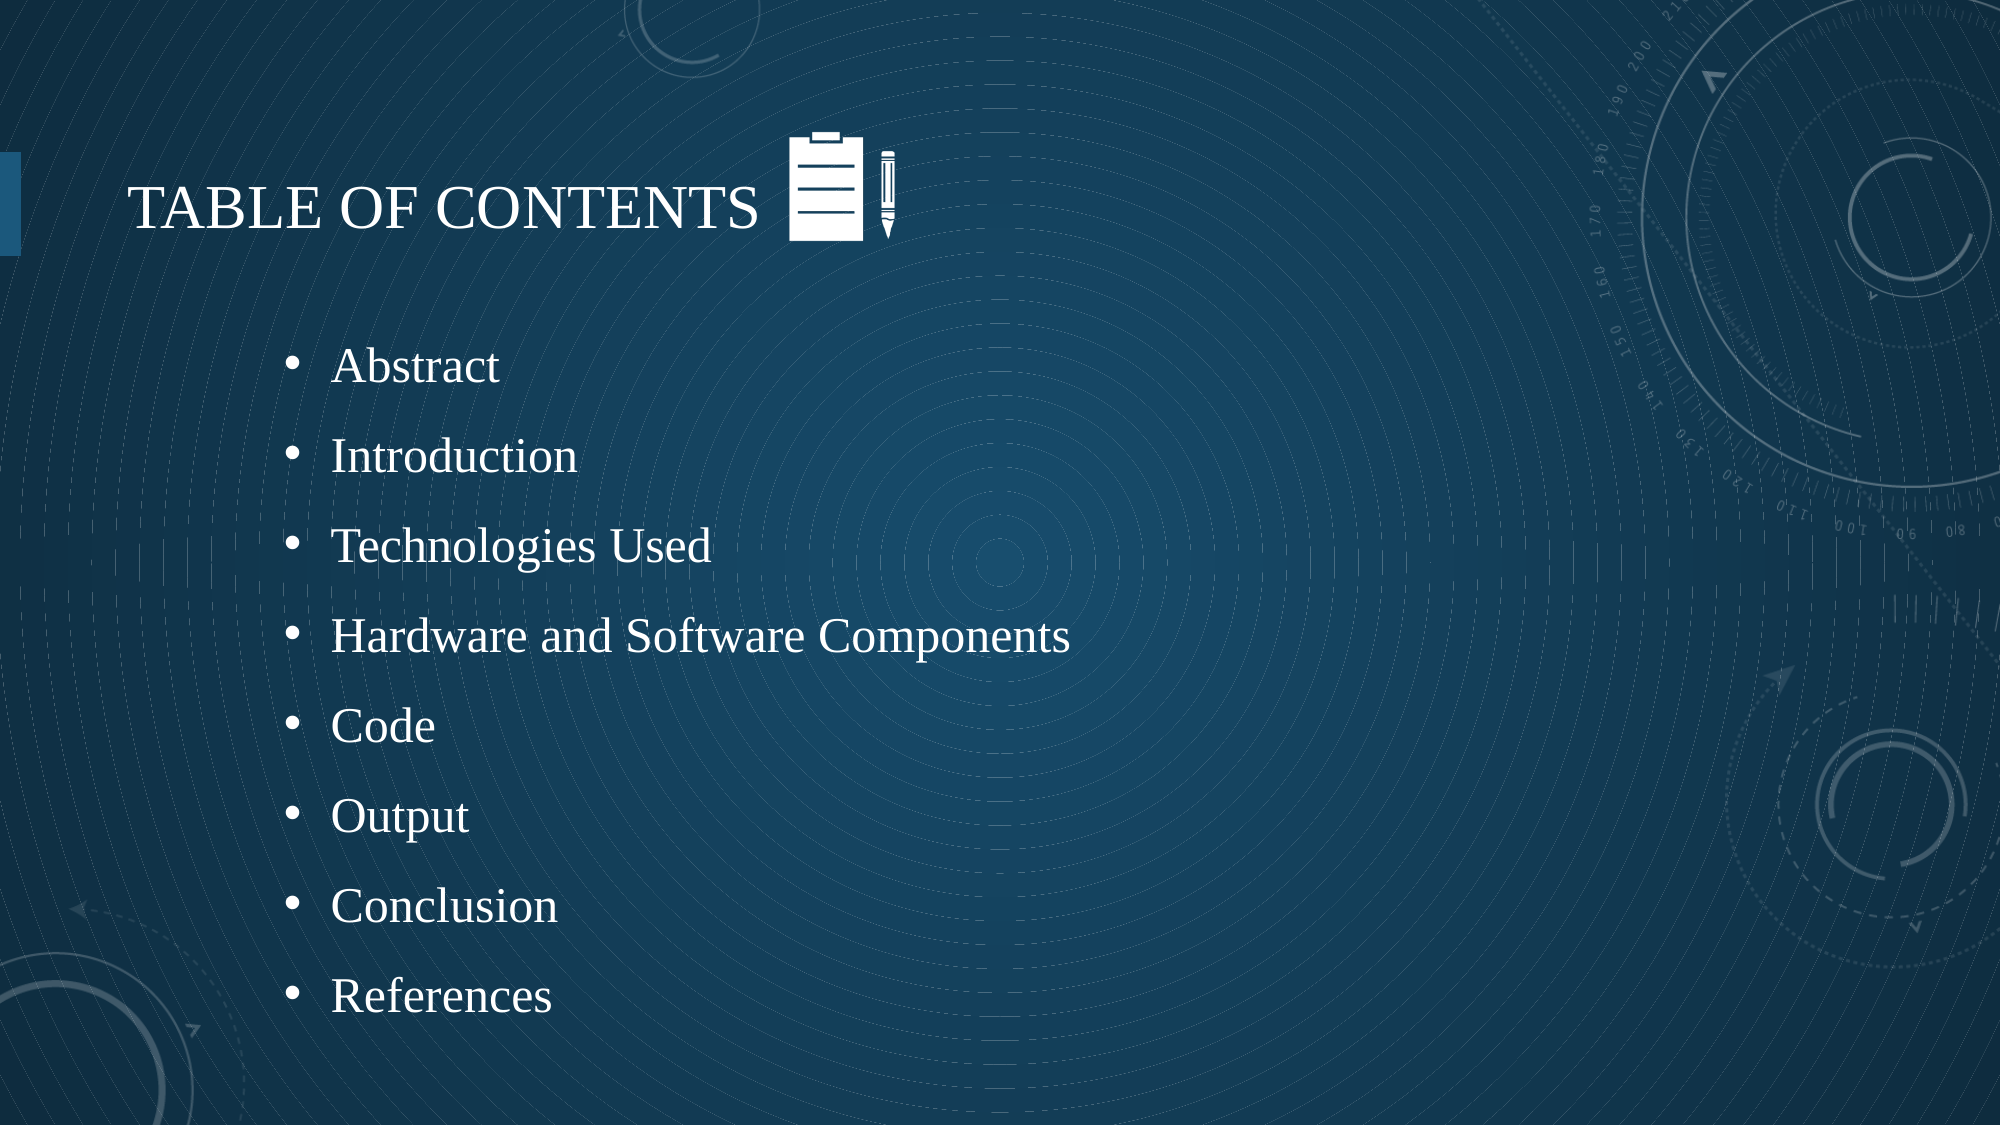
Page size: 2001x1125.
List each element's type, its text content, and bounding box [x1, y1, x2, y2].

list Abstract Introduction Technologies Used Hardware and Software Components Code Output Conclusion References [268, 271, 1780, 1053]
picture [0, 0, 2000, 1125]
title Table of contents [112, 99, 1891, 307]
